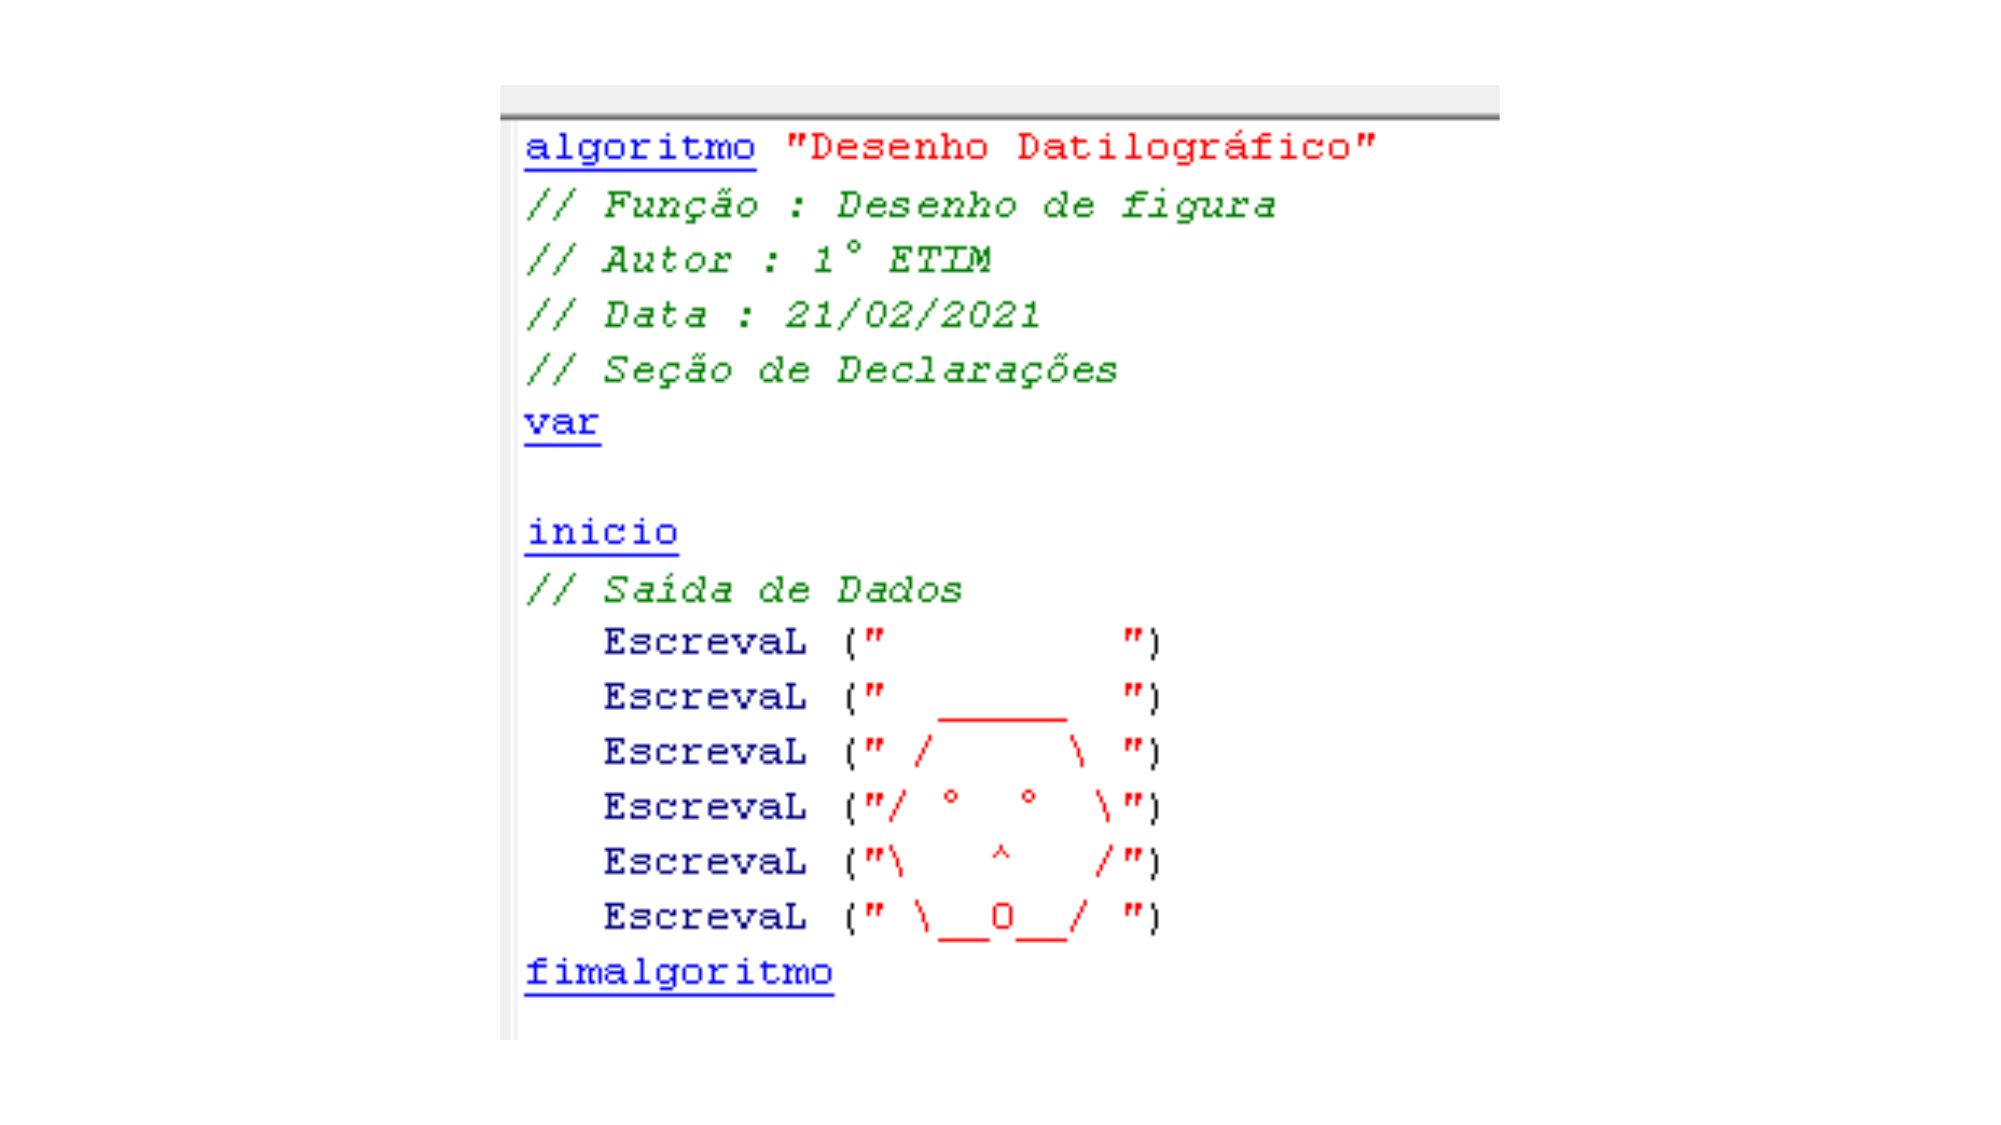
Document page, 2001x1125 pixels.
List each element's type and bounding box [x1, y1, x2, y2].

picture [500, 85, 1500, 1040]
